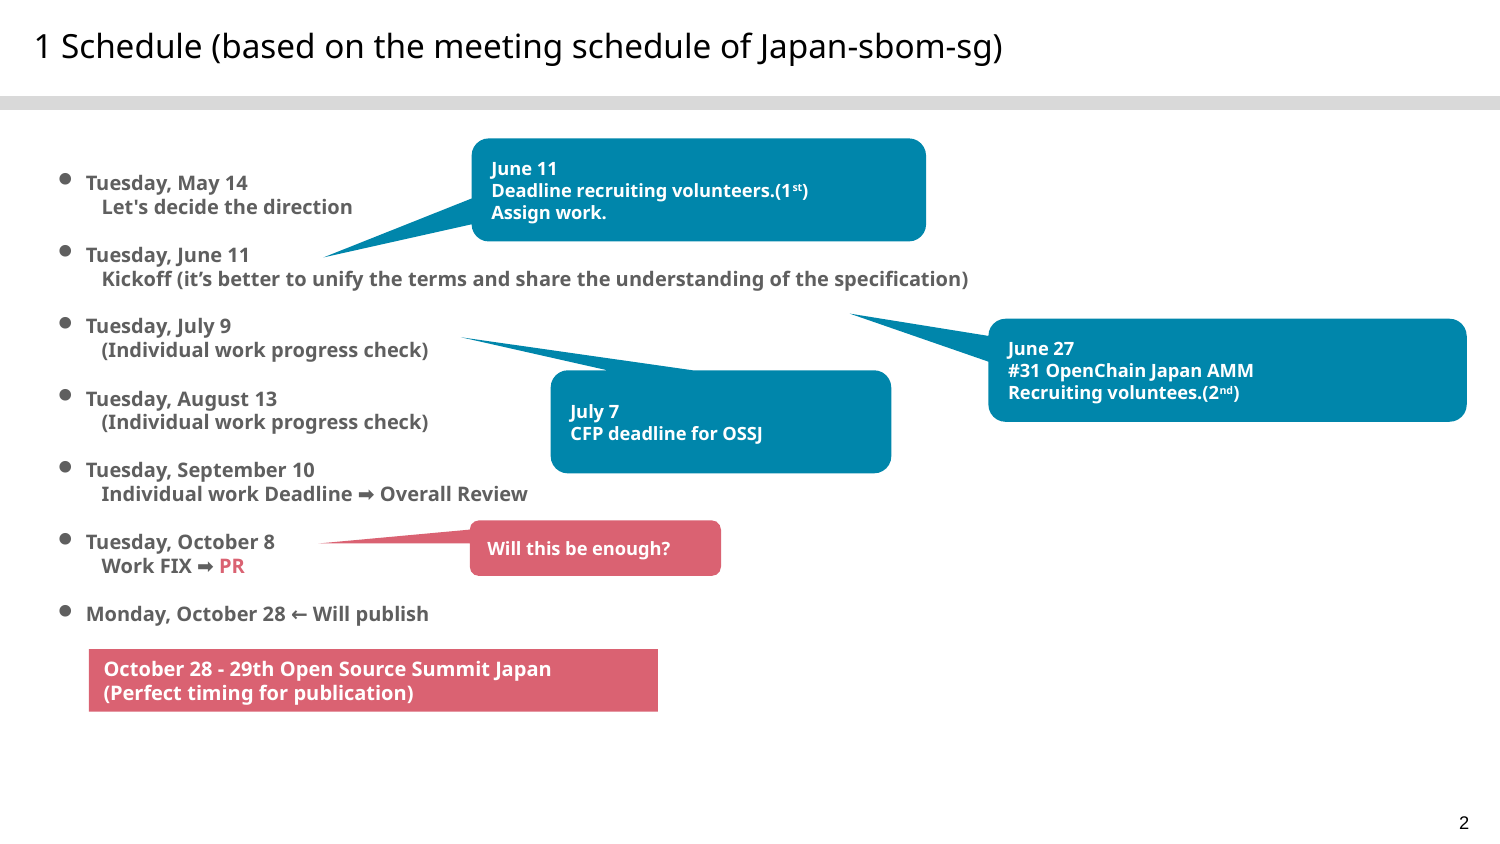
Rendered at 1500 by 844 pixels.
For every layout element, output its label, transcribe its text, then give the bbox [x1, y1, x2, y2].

text_box June 27 #31 OpenChain Japan AMM Recruiting voluntees.(2nd) [849, 313, 1467, 422]
text_box October 28 - 29th Open Source Summit Japan (Perfect timing for publication) [88, 649, 658, 712]
text_box Will this be enough? [318, 520, 722, 576]
text_box Tuesday, May 14 Let's decide the direction Tuesday, June 11 Kickoff (it’s better to unify the terms and share the understanding of the specification) Tuesday, July 9 (Individual work progress check) Tuesday, August 13 (Individual work progress check) Tuesday, September 10 Individual work Deadline ➡ Overall Review Tuesday, October 8 Work FIX ➡ PR Monday, October 28 ← Will publish [43, 162, 1459, 634]
text_box June 11 Deadline recruiting volunteers.(1st) Assign work. [323, 138, 927, 258]
text_box July 7 CFP deadline for OSSJ [460, 337, 892, 474]
title 1 Schedule (based on the meeting schedule of Japan-sbom-sg) [18, 22, 1205, 78]
